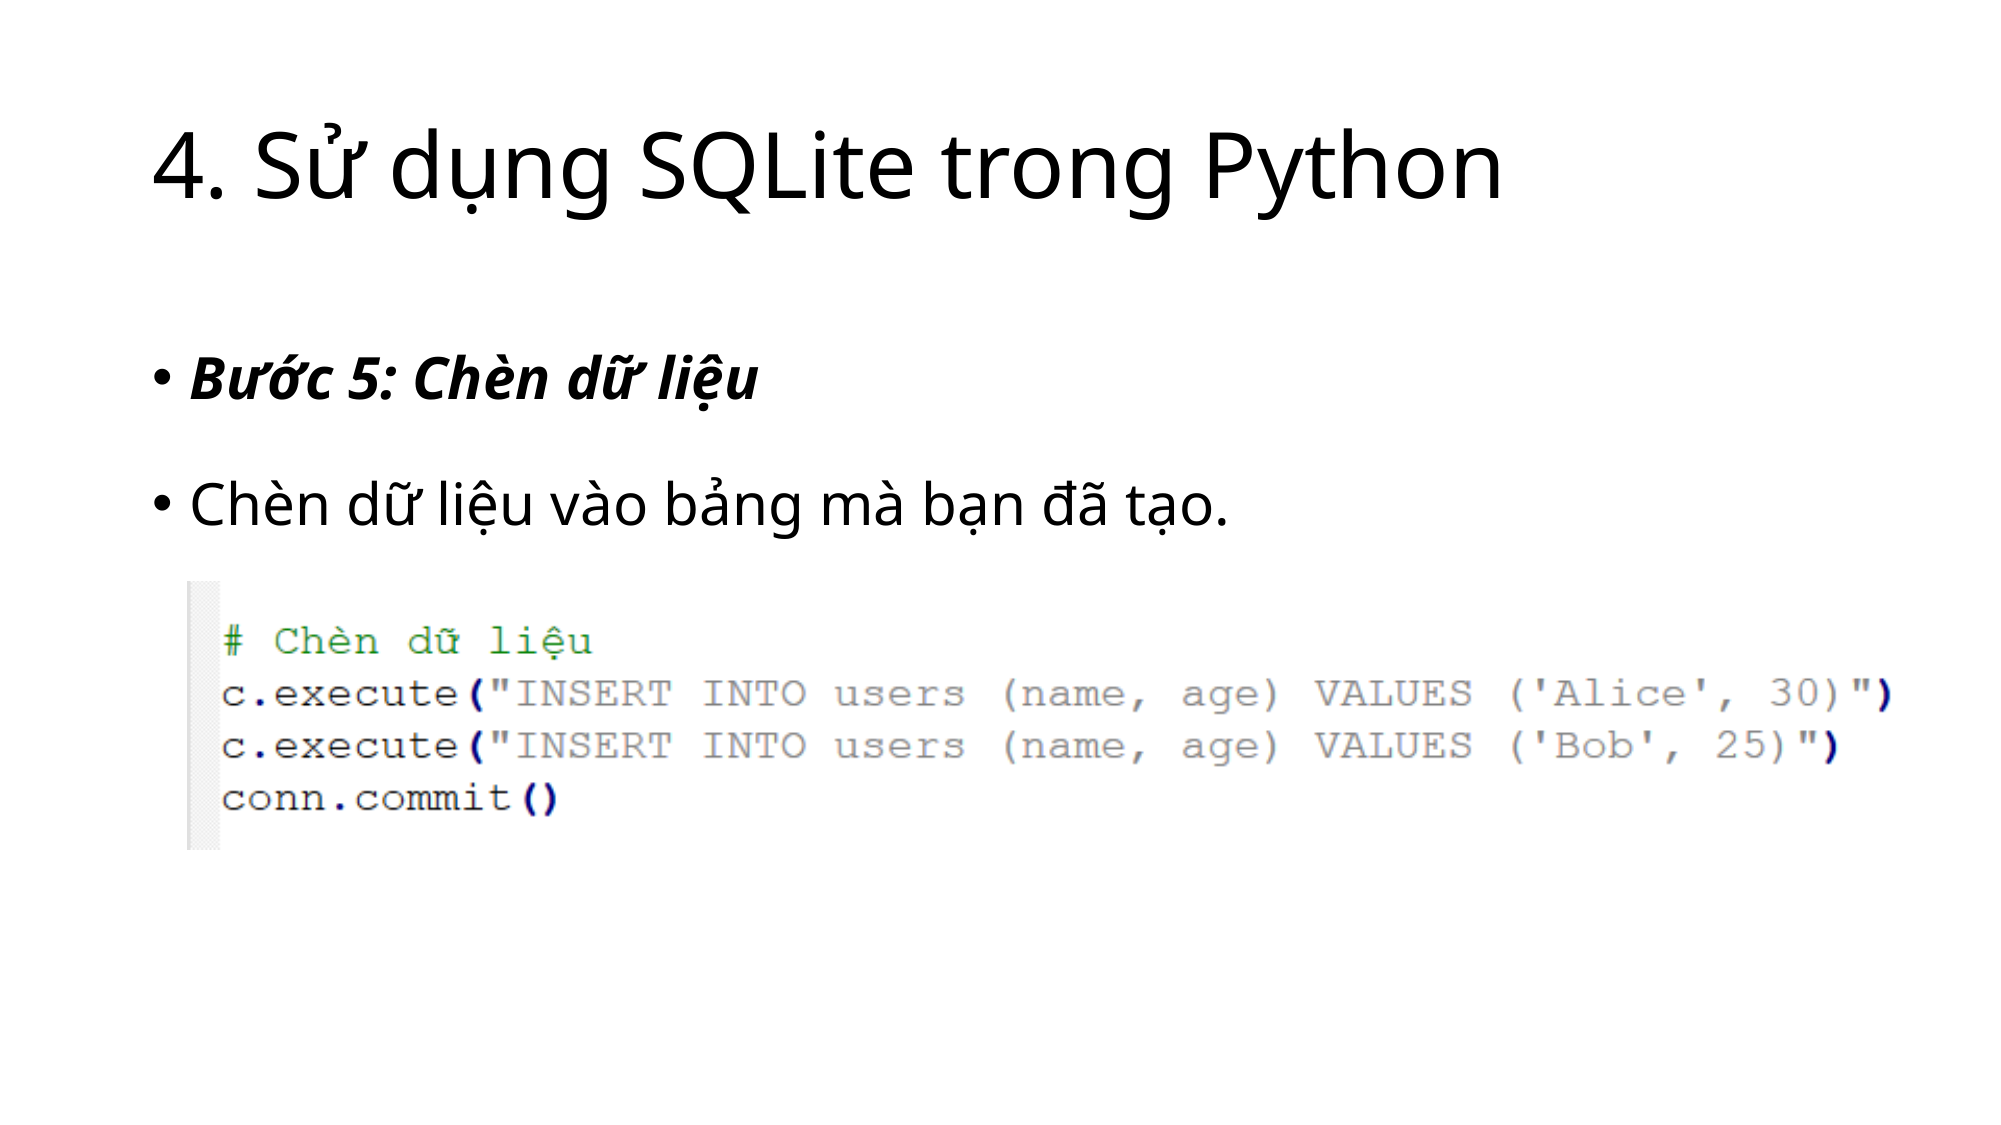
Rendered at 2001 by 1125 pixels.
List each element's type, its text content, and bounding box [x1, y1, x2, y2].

picture [186, 580, 1953, 851]
list Bước 5: Chèn dữ liệu Chèn dữ liệu vào bảng mà bạn đã tạo. [137, 299, 1863, 1014]
title 4. Sử dụng SQLite trong Python [137, 59, 1863, 278]
